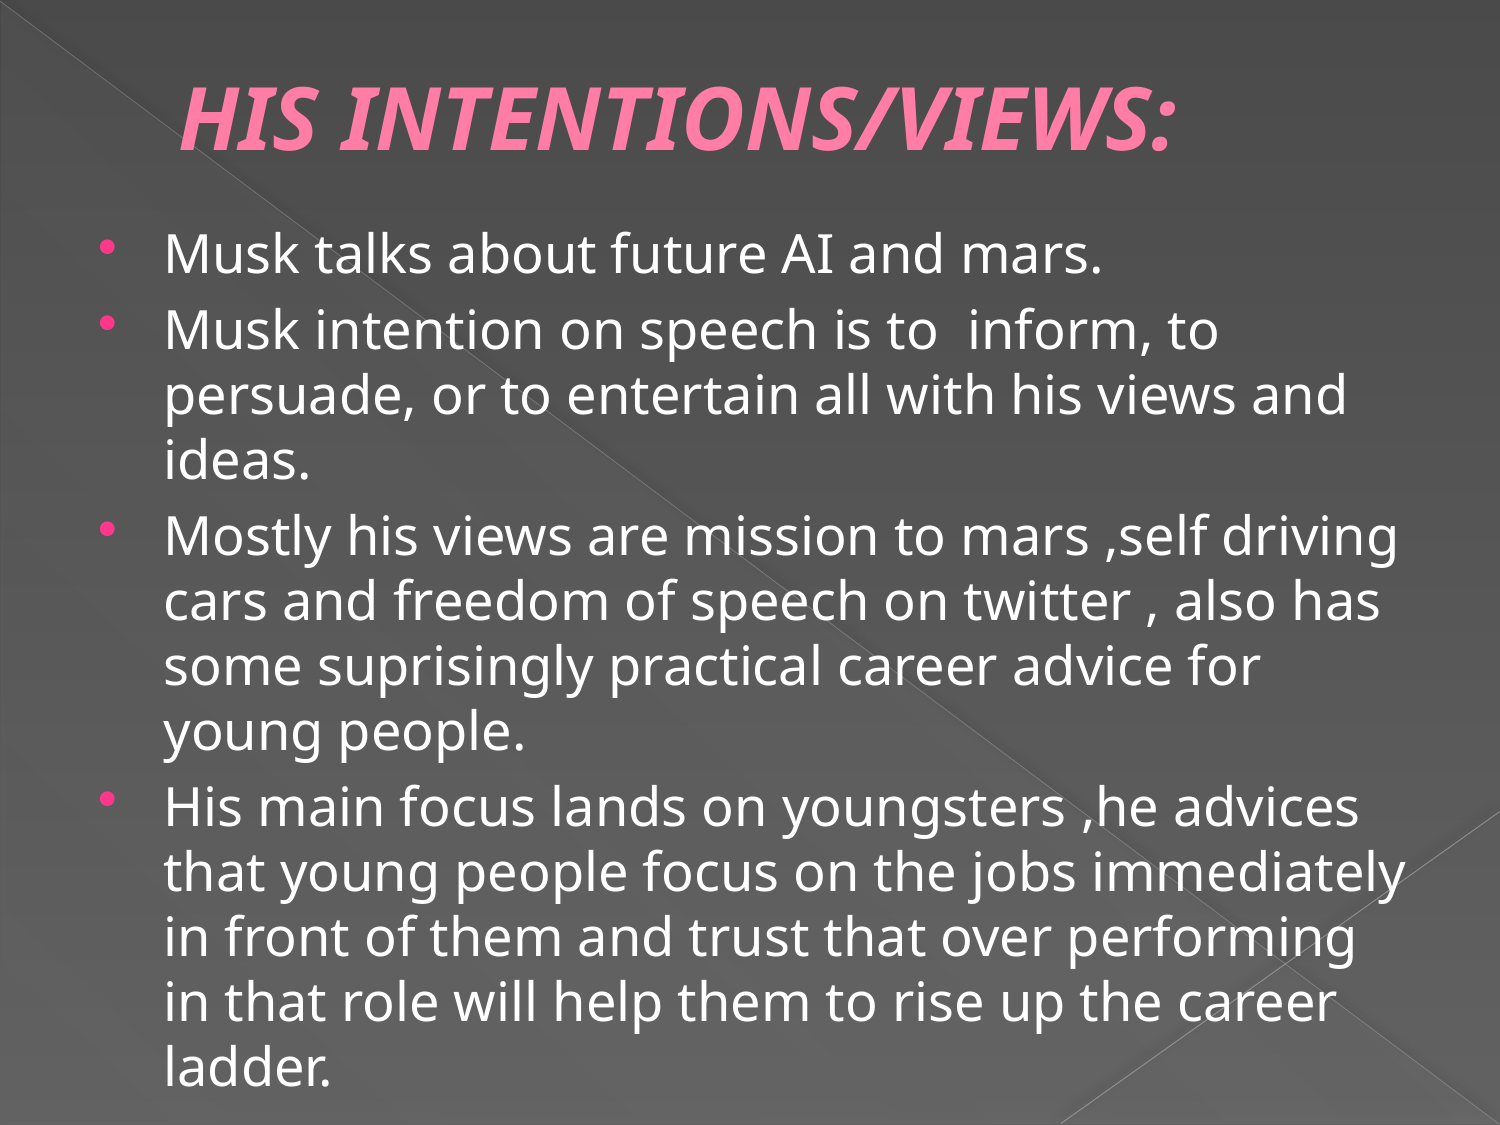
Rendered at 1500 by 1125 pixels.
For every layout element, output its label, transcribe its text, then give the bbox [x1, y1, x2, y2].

title HIS INTENTIONS/VIEWS: [75, 43, 1425, 188]
list Musk talks about future AI and mars. Musk intention on speech is to inform, to persuade, or to entertain all with his views and ideas. Mostly his views are mission to mars ,self driving cars and freedom of speech on twitter , also has some suprisingly practical career advice for young people. His main focus lands on youngsters ,he advices that young people focus on the jobs immediately in front of them and trust that over performing in that role will help them to rise up the career ladder. [75, 212, 1425, 1059]
